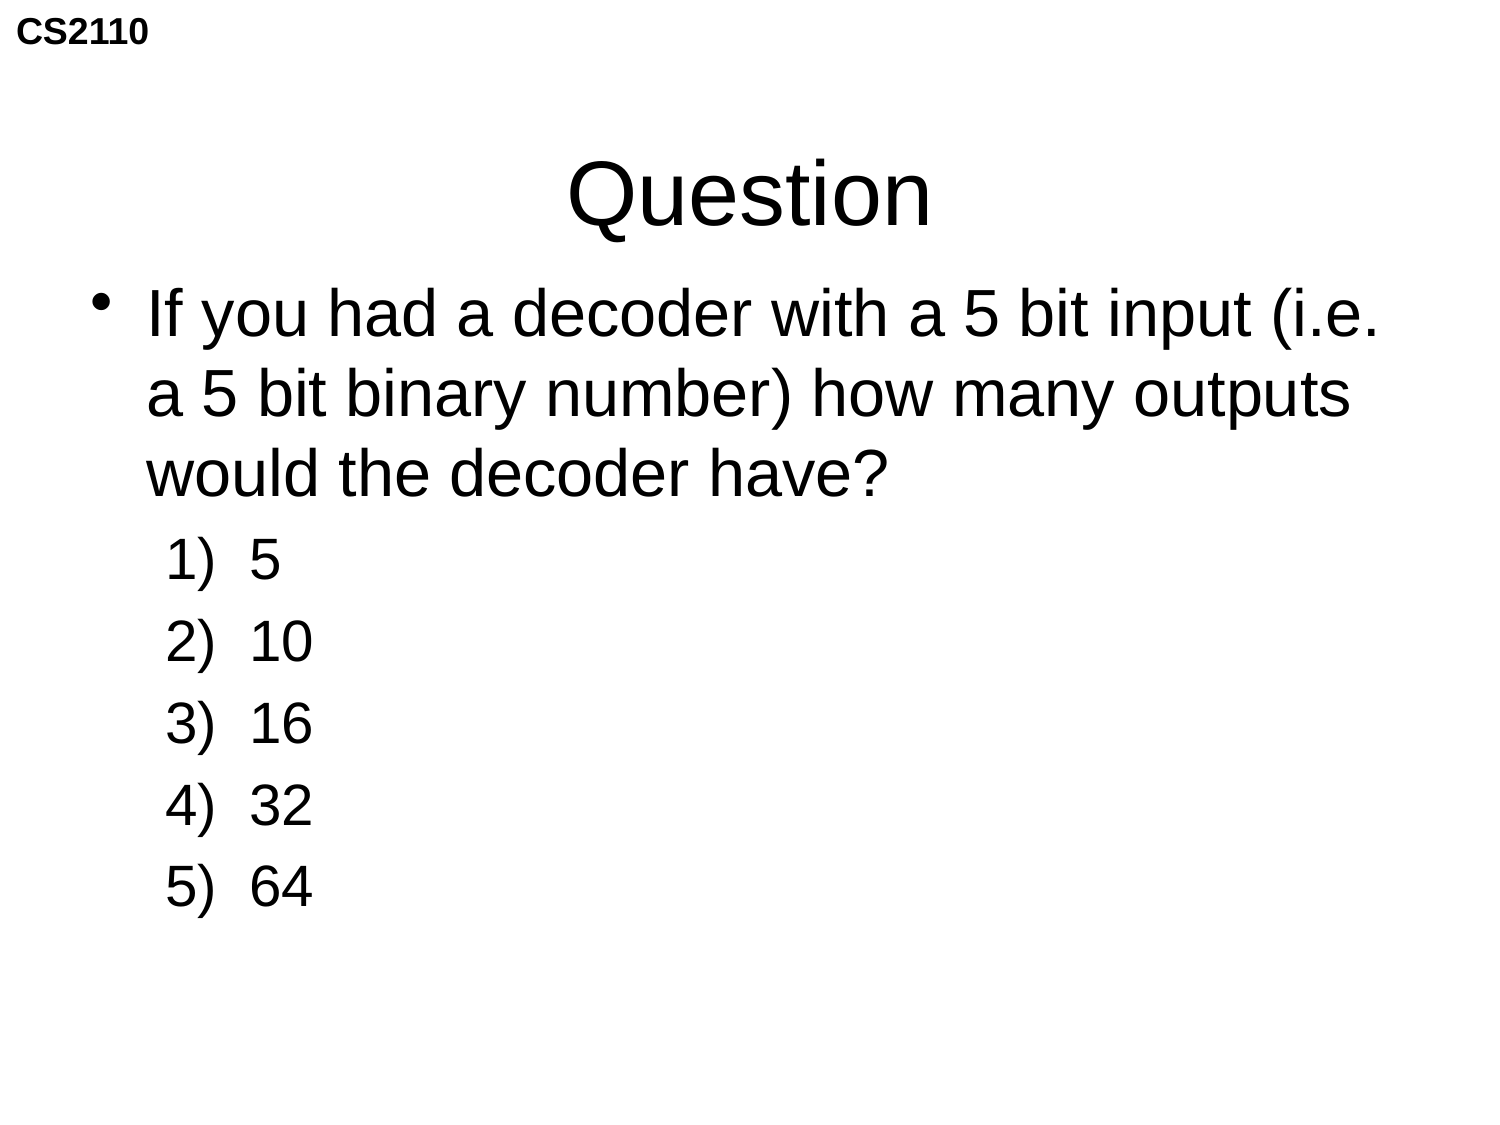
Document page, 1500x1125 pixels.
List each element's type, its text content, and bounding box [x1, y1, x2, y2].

title Question [75, 95, 1425, 262]
list If you had a decoder with a 5 bit input (i.e. a 5 bit binary number) how many outputs would the decoder have? 5 10 16 32 64 [75, 262, 1425, 1100]
